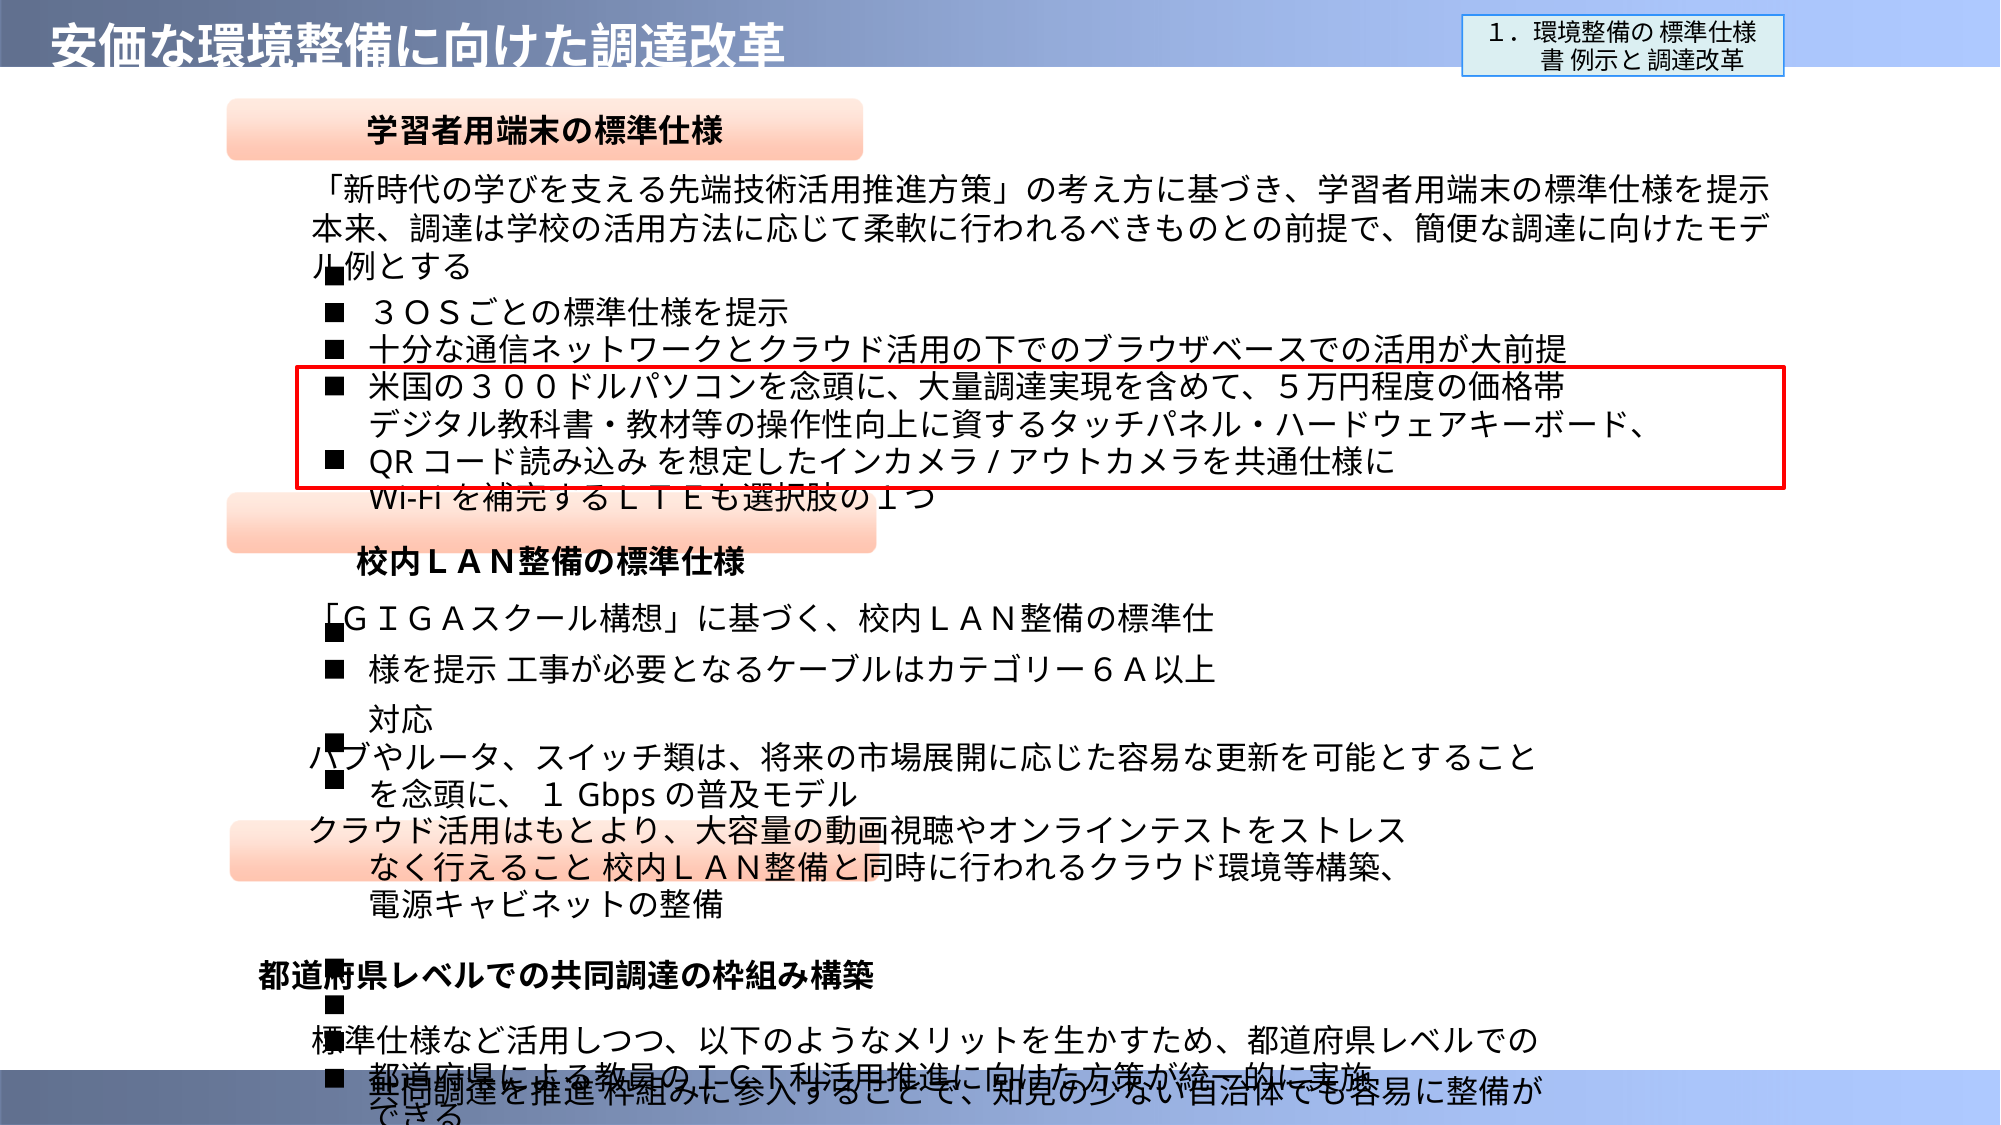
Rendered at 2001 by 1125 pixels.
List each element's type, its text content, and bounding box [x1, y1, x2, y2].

picture [225, 98, 865, 161]
text_box [295, 365, 1786, 490]
title 安価な環境整備に向けた調達改革 [47, 13, 1199, 204]
text_box 学習者用端末の標準仕様 「新時代の学びを支える先端技術活用推進方策」の考え方に基づき、学習者用端末の標準仕様を提示 本来、調達は学校の活用方法に応じて柔軟に行われるべきものとの前提で、簡便な調達に向けたモデル例とする ３ＯＳごとの標準仕様を提示 十分な通信ネットワークとクラウド活用の下でのブラウザベースでの活用が大前提 米国の３００ドルパソコンを念頭に、大量調達実現を含めて、５万円程度の価格帯 デジタル教科書・教材等の操作性向上に資するタッチパネル・ハードウェアキーボード、QRコード読み込み を想定したインカメラ/アウトカメラを共通仕様に Wi-Fiを補完するＬＴＥも選択肢の１つ 校内ＬＡＮ整備の標準仕様 「ＧＩＧＡスクール構想」に基づく、校内ＬＡＮ整備の標準仕様を提示 工事が必要となるケーブルはカテゴリー６Ａ以上対応 ハブやルータ、スイッチ類は、将来の市場展開に応じた容易な更新を可能とすることを念頭に、 １Gbpsの普及モデル クラウド活用はもとより、大容量の動画視聴やオンラインテストをストレスなく行えること 校内ＬＡＮ整備と同時に行われるクラウド環境等構築、電源キャビネットの整備 都道府県レベルでの共同調達の枠組み構築 標準仕様など活用しつつ、以下のようなメリットを生かすため、都道府県レベルでの共同調達を推進 枠組みに参入することで、知見の少ない自治体でも容易に整備が可能となる 大量調達となり、産業界との交渉力が大きく高まる 都道府県内で枠組みに参加した市区町村なら教員の異動や児童生徒の転校でも円滑に利活用が継続できる [259, 87, 1793, 1125]
picture [225, 492, 877, 554]
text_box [1461, 13, 1785, 77]
picture [228, 820, 880, 883]
